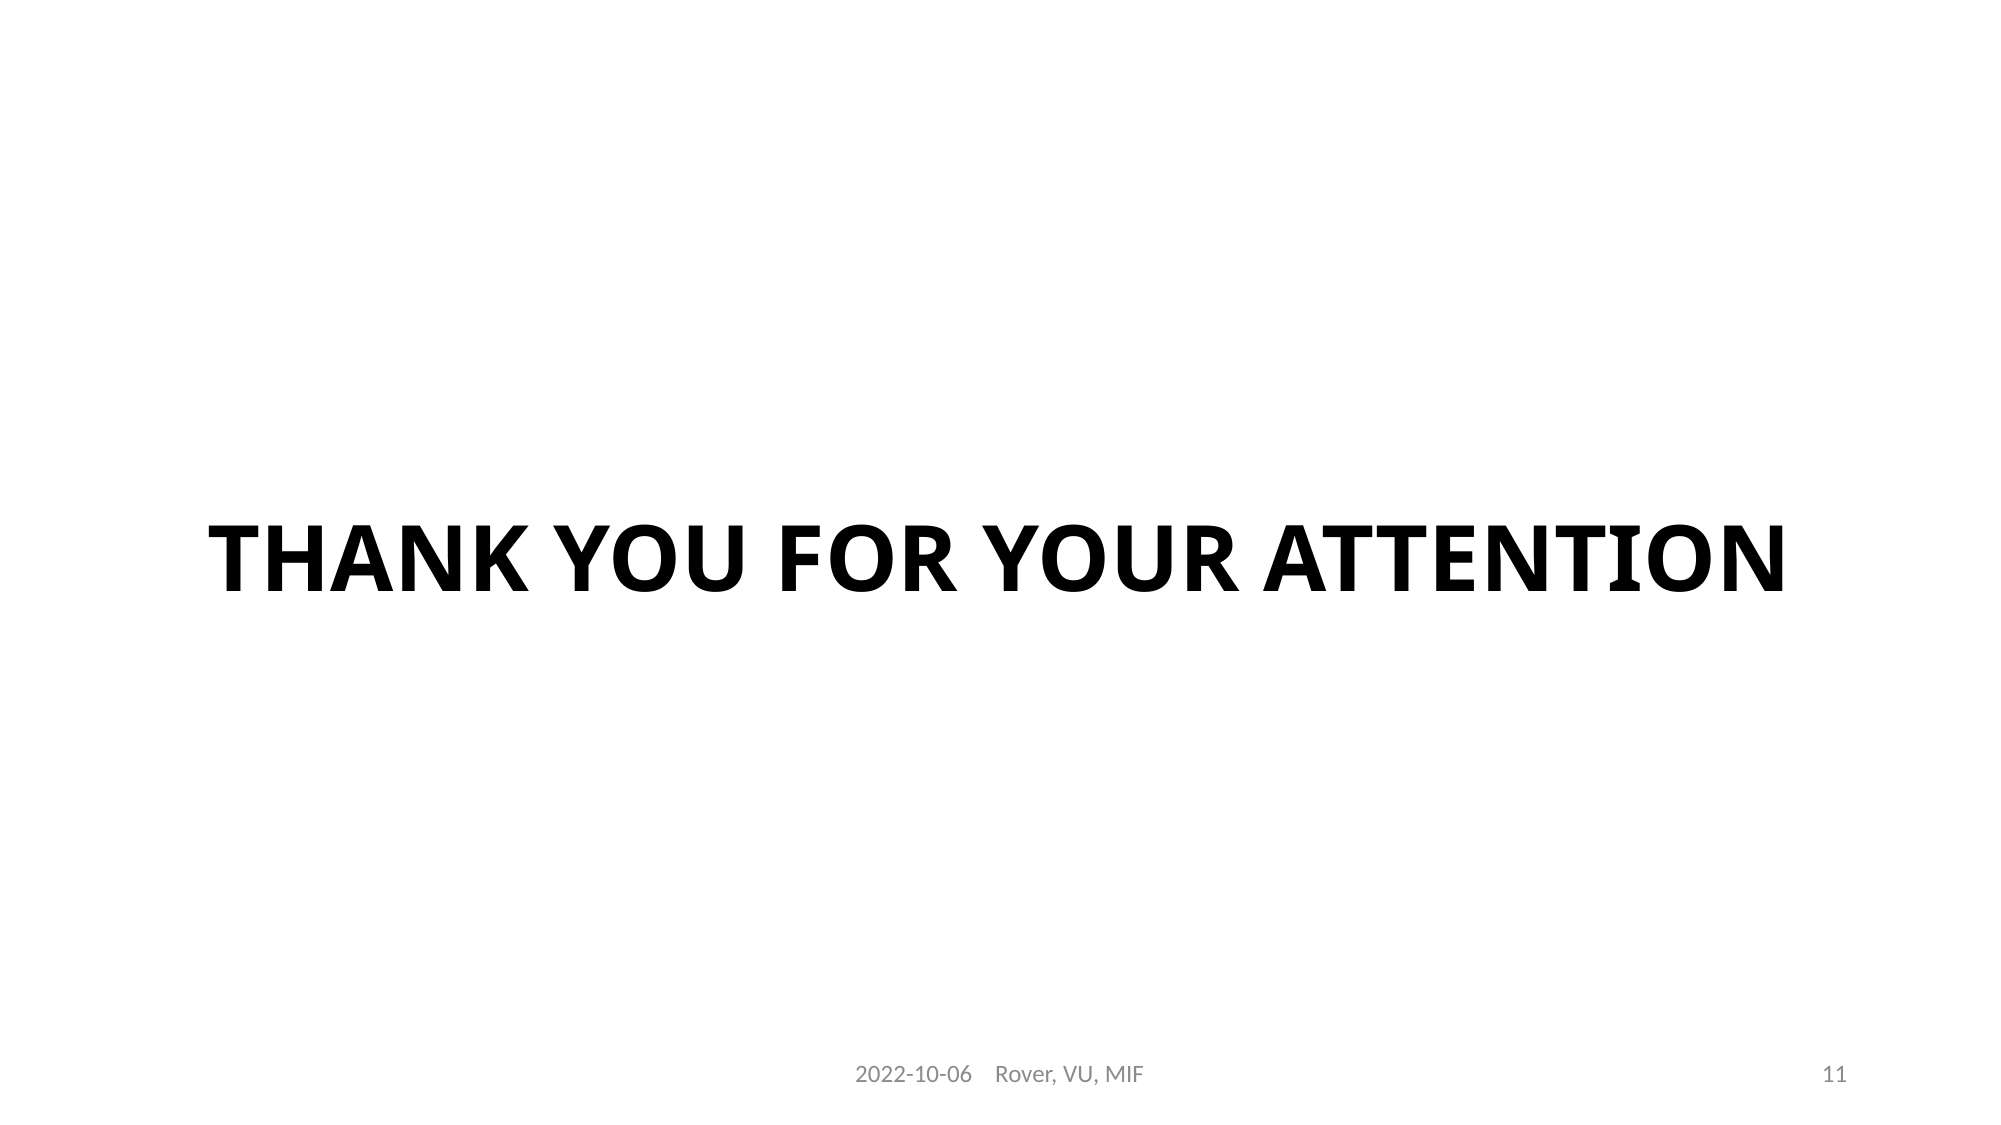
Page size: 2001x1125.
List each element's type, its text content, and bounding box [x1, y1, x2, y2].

title THANK YOU FOR YOUR ATTENTION [137, 59, 1863, 1064]
slide_number 11 [1412, 1042, 1863, 1103]
footer 2022-10-06 Rover, VU, MIF [662, 1042, 1338, 1103]
